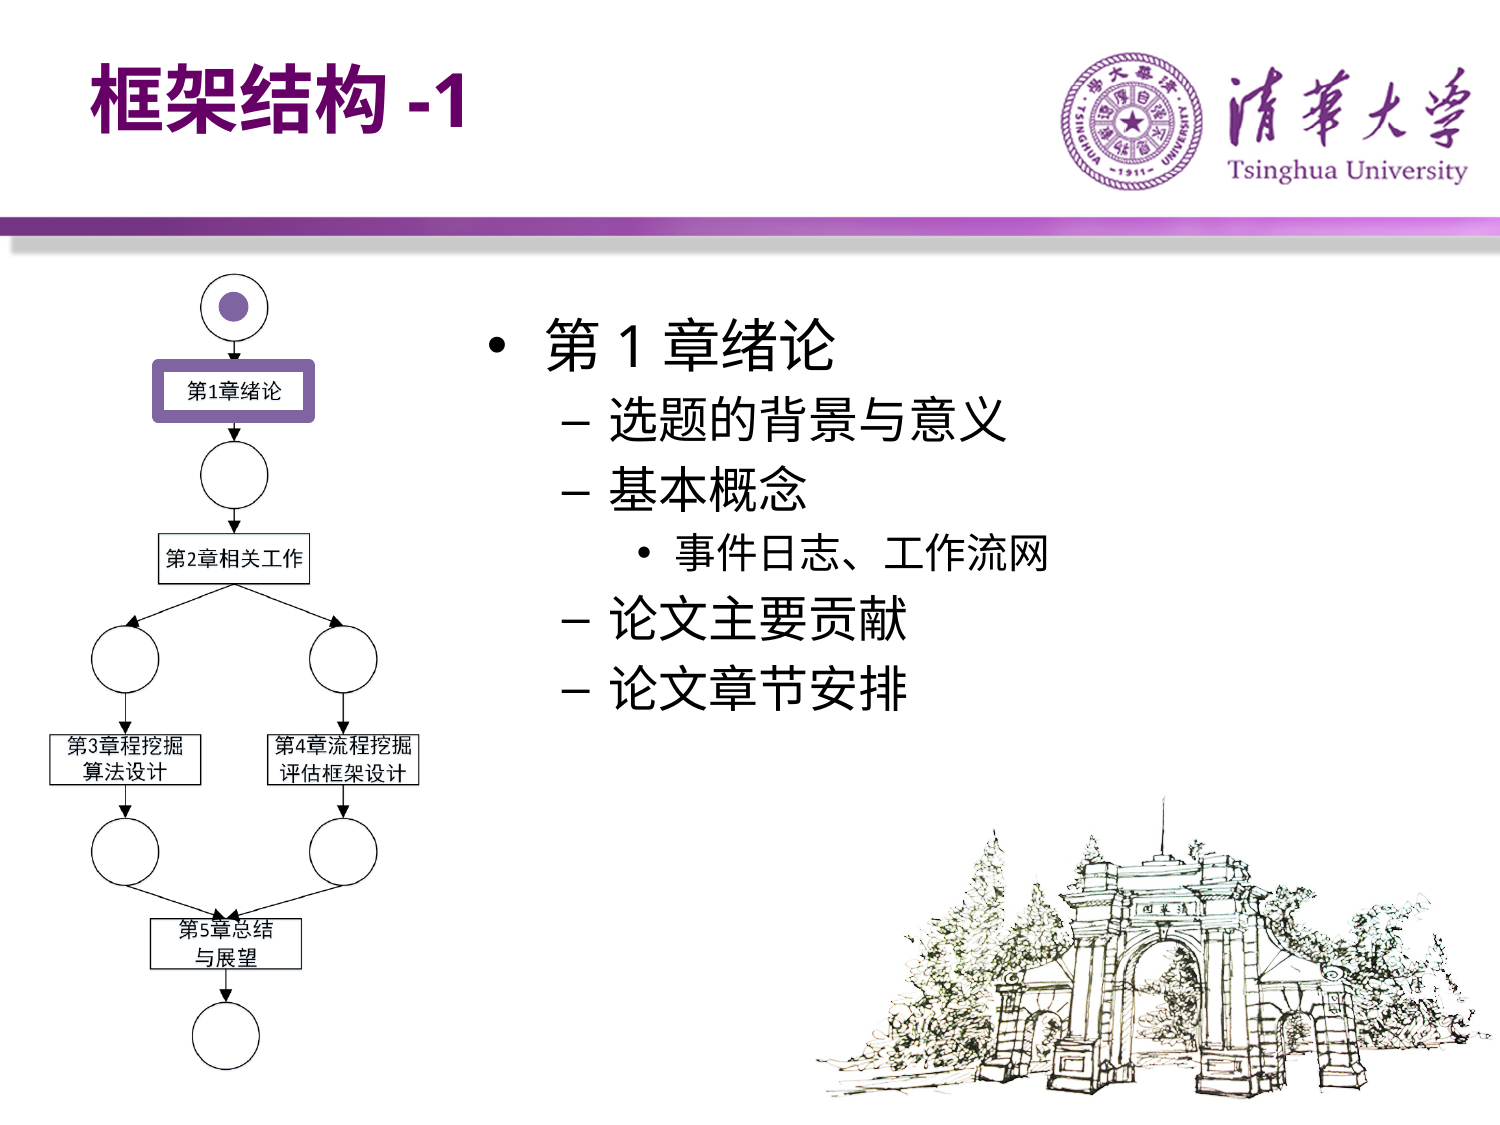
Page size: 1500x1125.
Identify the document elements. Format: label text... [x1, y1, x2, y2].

text_box 第1章绪论 选题的背景与意义 基本概念 事件日志、工作流网 论文主要贡献 论文章节安排 [472, 301, 1343, 1044]
text_box 框架结构-1 [74, 45, 1425, 233]
picture [0, 0, 1500, 1125]
